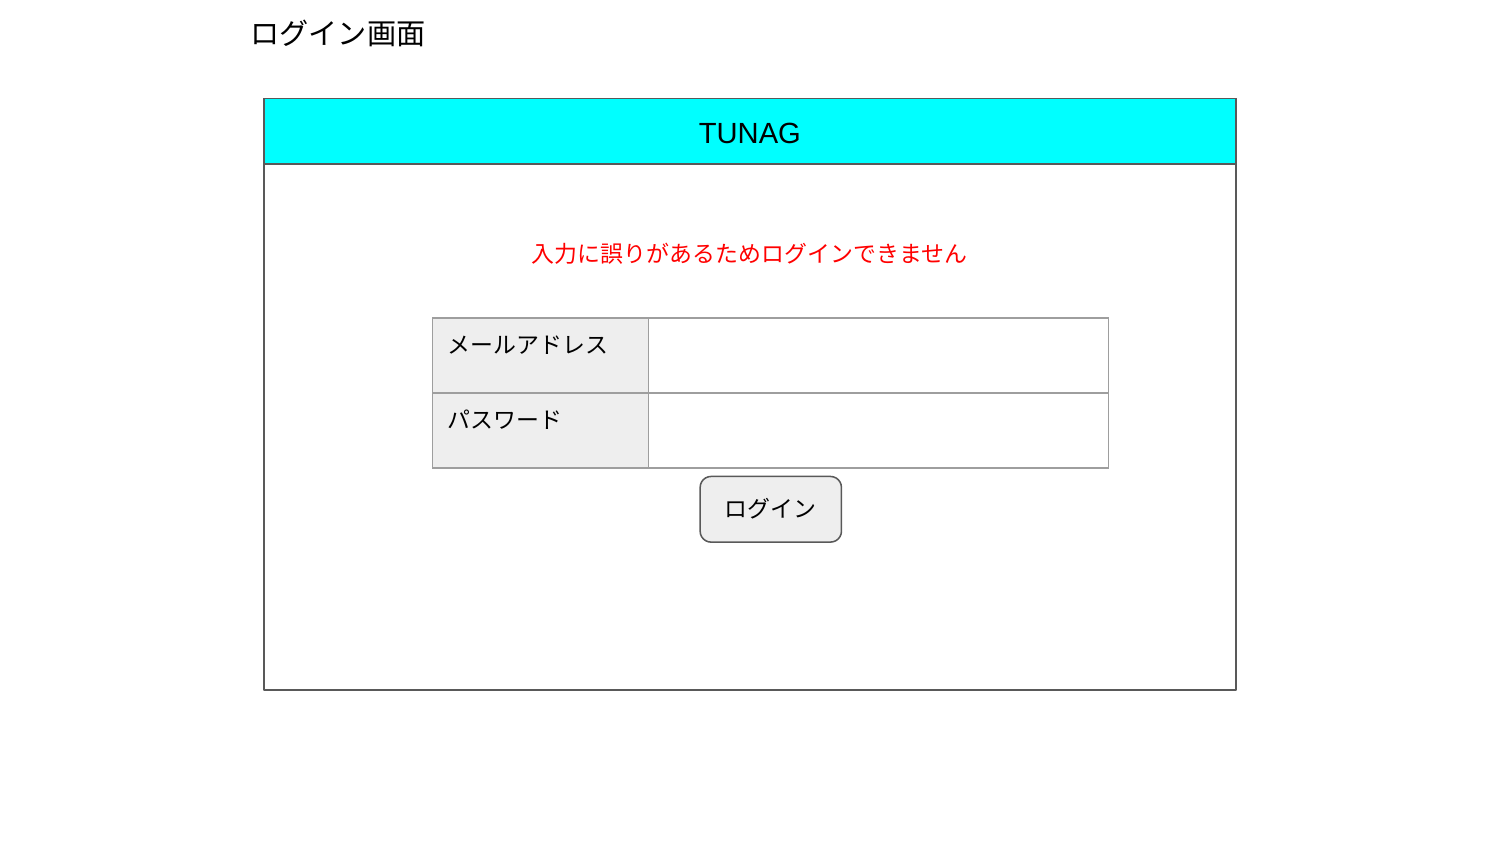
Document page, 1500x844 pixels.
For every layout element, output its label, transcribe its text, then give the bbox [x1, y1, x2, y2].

text_box ログイン画面 [0, 0, 676, 65]
text_box ログイン [700, 476, 842, 543]
text_box TUNAG [263, 98, 1236, 165]
text_box [263, 165, 1236, 690]
table_cell [649, 394, 1108, 467]
table_header [649, 319, 1108, 392]
text_box 入力に誤りがあるためログインできません [372, 226, 1128, 282]
table_header メールアドレス [433, 319, 648, 392]
table_cell パスワード [433, 394, 648, 467]
